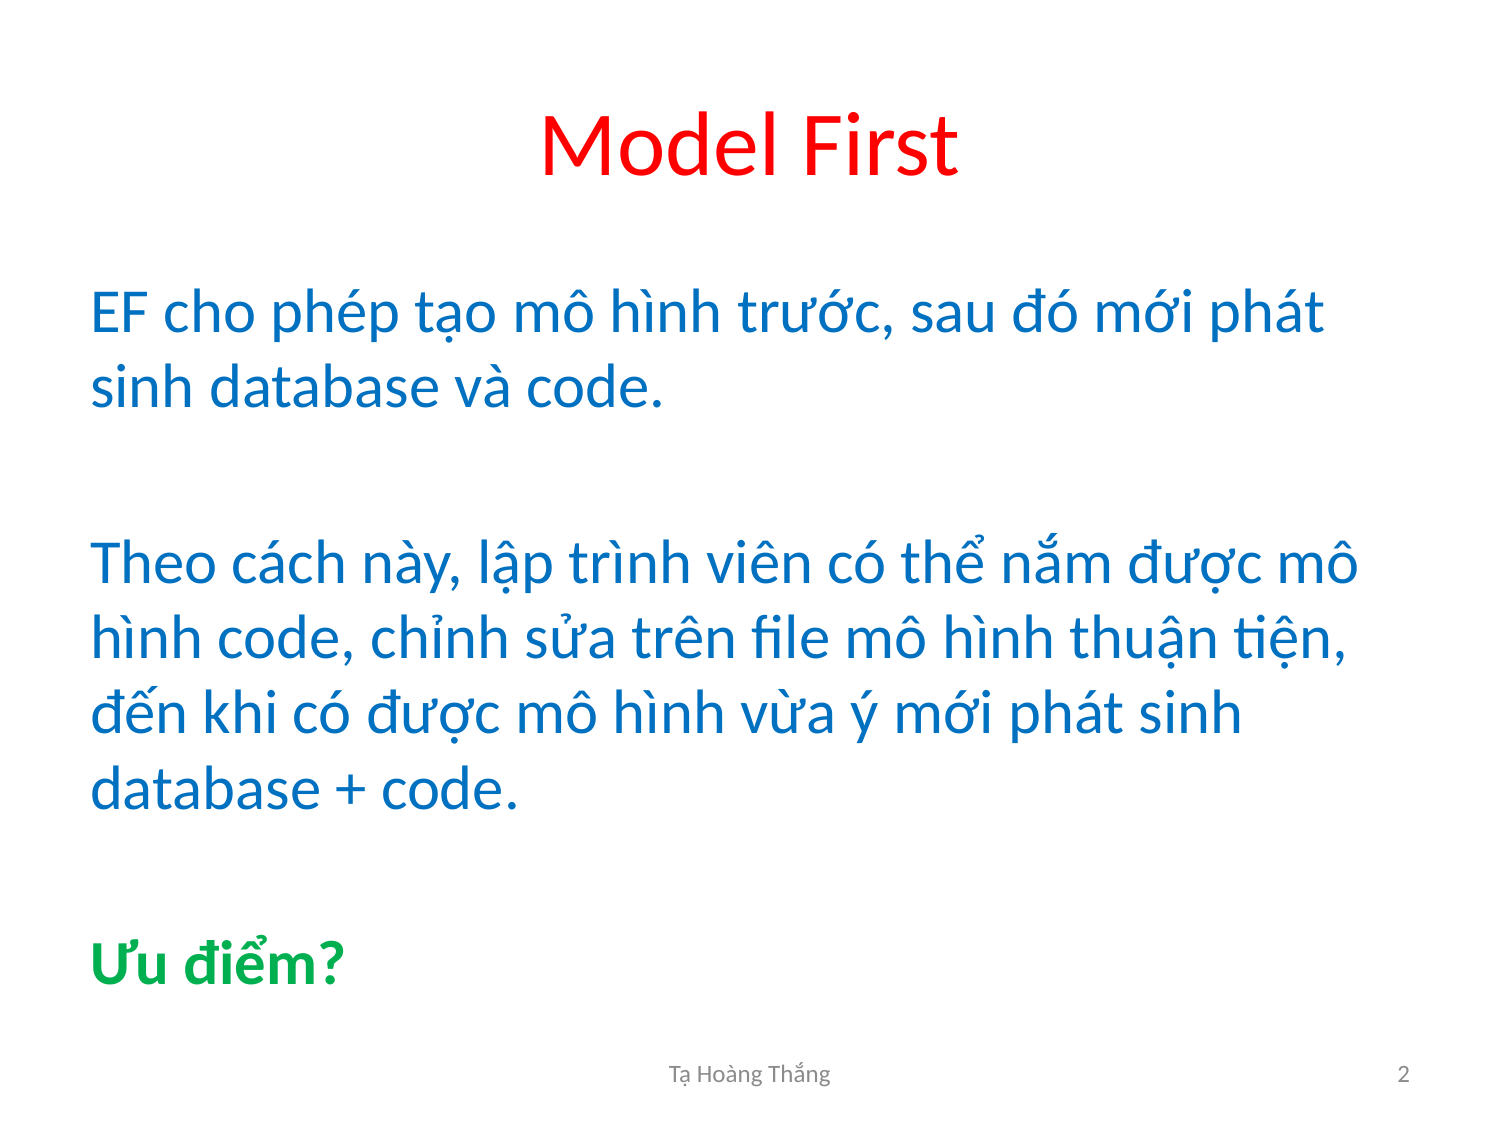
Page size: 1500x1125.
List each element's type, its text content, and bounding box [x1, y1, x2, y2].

slide_number 2 [1074, 1042, 1425, 1103]
footer Tạ Hoàng Thắng [512, 1042, 988, 1103]
title Model First [75, 45, 1425, 233]
list EF cho phép tạo mô hình trước, sau đó mới phát sinh database và code. Theo cách này, lập trình viên có thể nắm được mô hình code, chỉnh sửa trên file mô hình thuận tiện, đến khi có được mô hình vừa ý mới phát sinh database + code. Ưu điểm? [75, 262, 1425, 1005]
